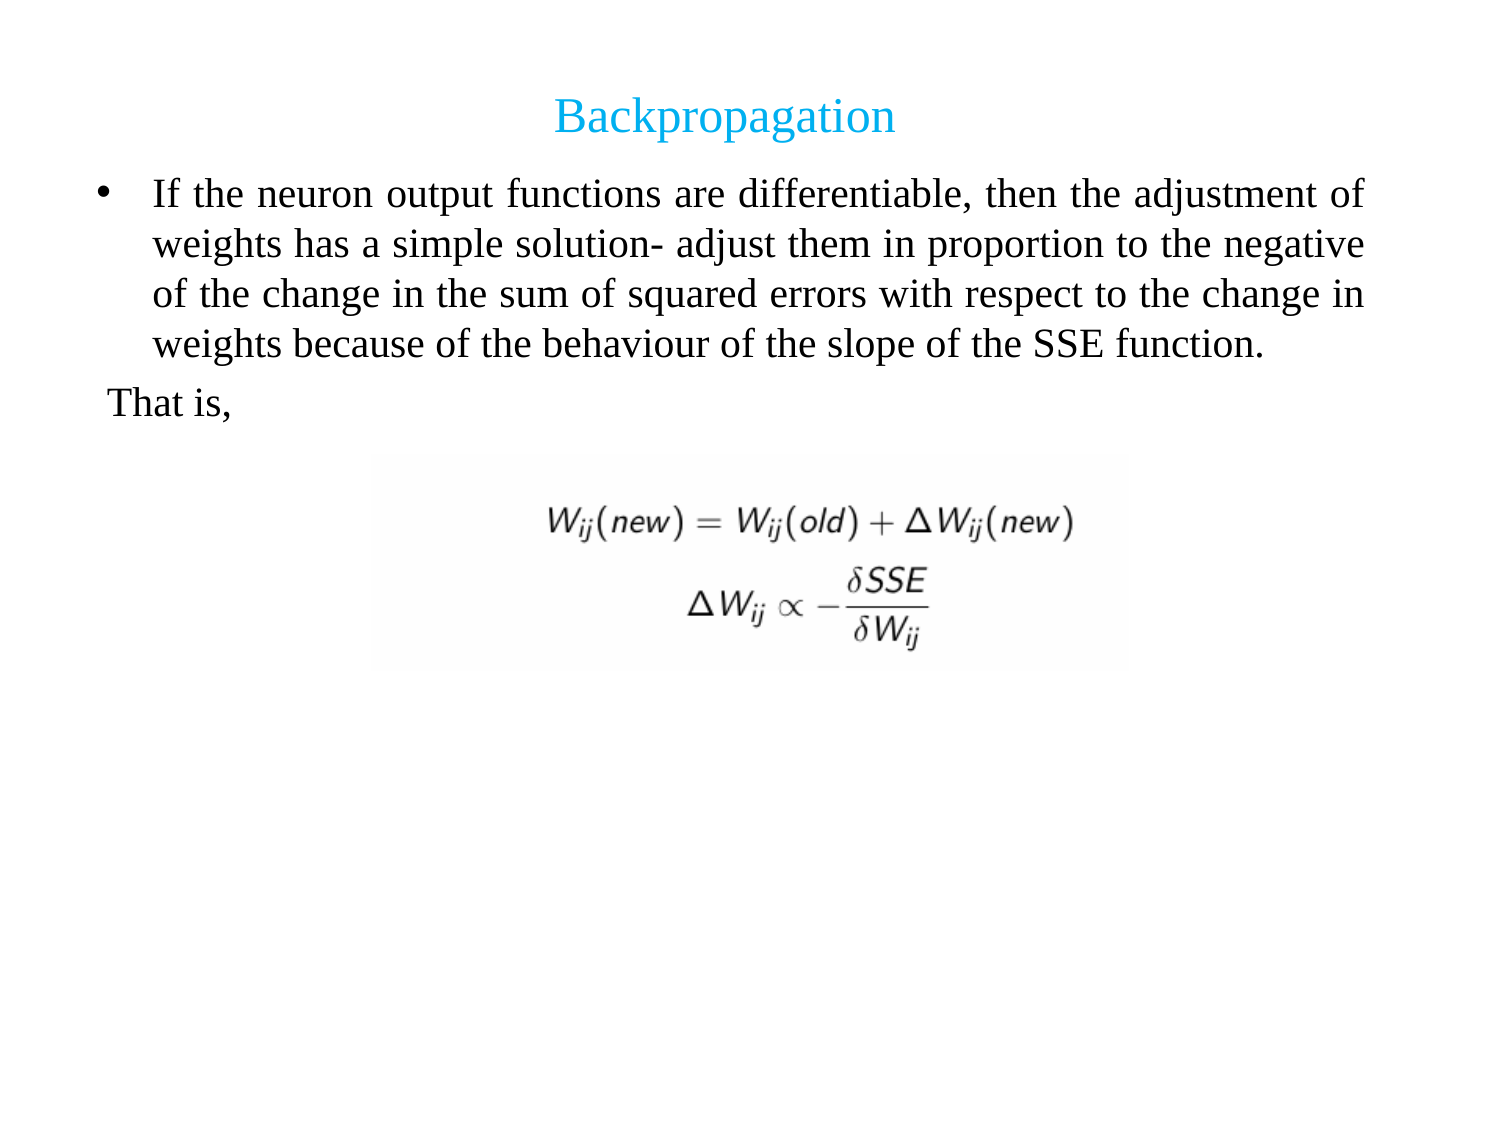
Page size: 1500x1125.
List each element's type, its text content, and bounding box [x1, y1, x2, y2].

title Backpropagation [150, 75, 1313, 150]
text_box [99, 158, 1488, 265]
subtitle If the neuron output functions are differentiable, then the adjustment of weights has a simple solution- adjust them in proportion to the negative of the change in the sum of squared errors with respect to the change in weights because of the behaviour of the slope of the SSE function. That is, [81, 158, 1382, 1063]
picture [371, 454, 1129, 671]
